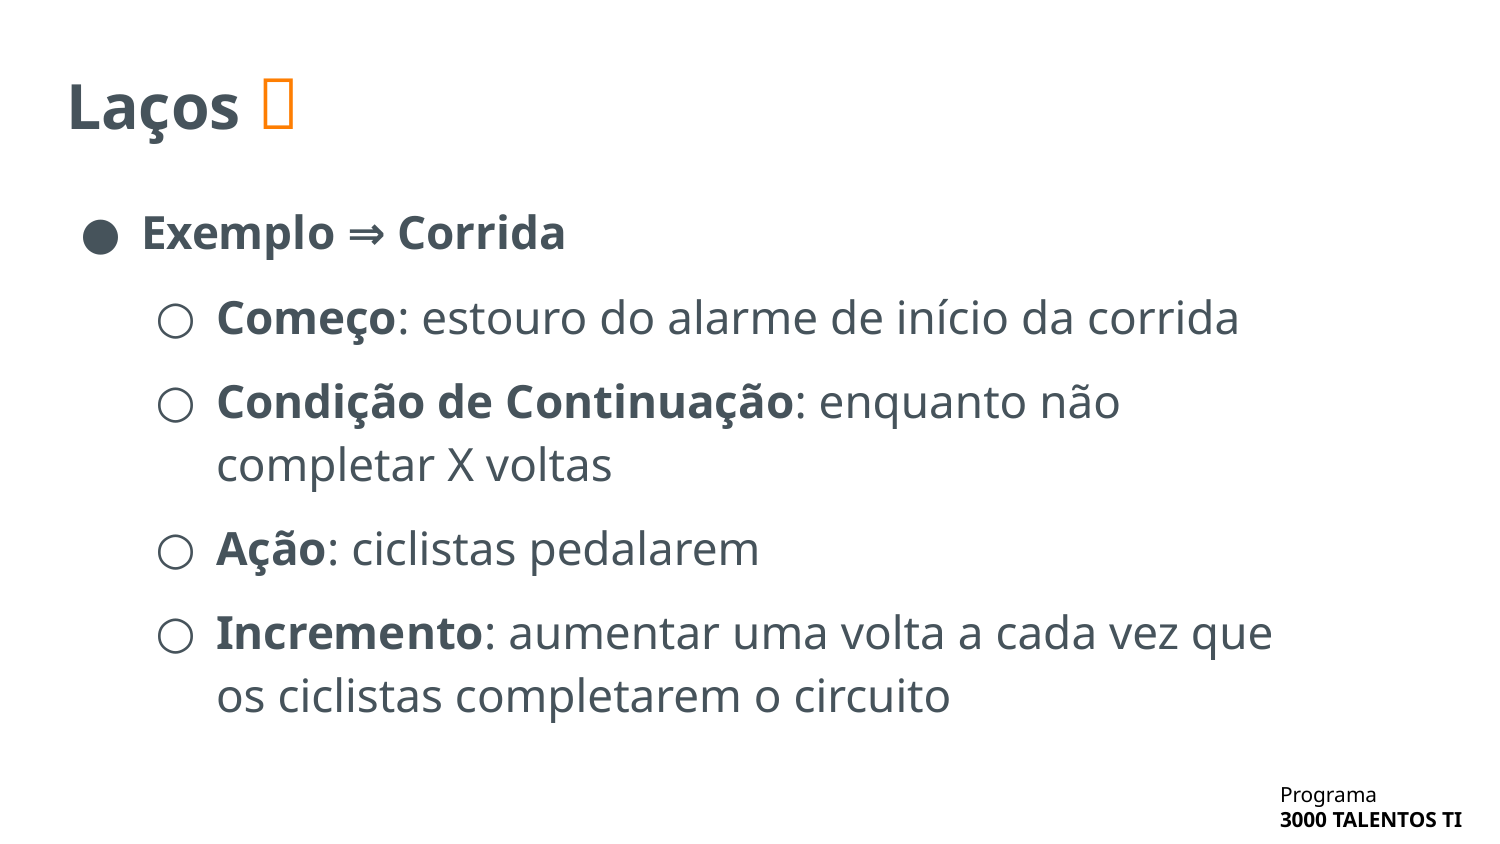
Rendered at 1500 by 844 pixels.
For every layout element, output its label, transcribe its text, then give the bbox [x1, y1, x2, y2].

subtitle Exemplo ⇒ Corrida Começo: estouro do alarme de início da corrida Condição de Continuação: enquanto não completar X voltas Ação: ciclistas pedalarem Incremento: aumentar uma volta a cada vez que os ciclistas completarem o circuito [51, 182, 1336, 778]
title Laços 🎀 [51, 20, 1336, 182]
